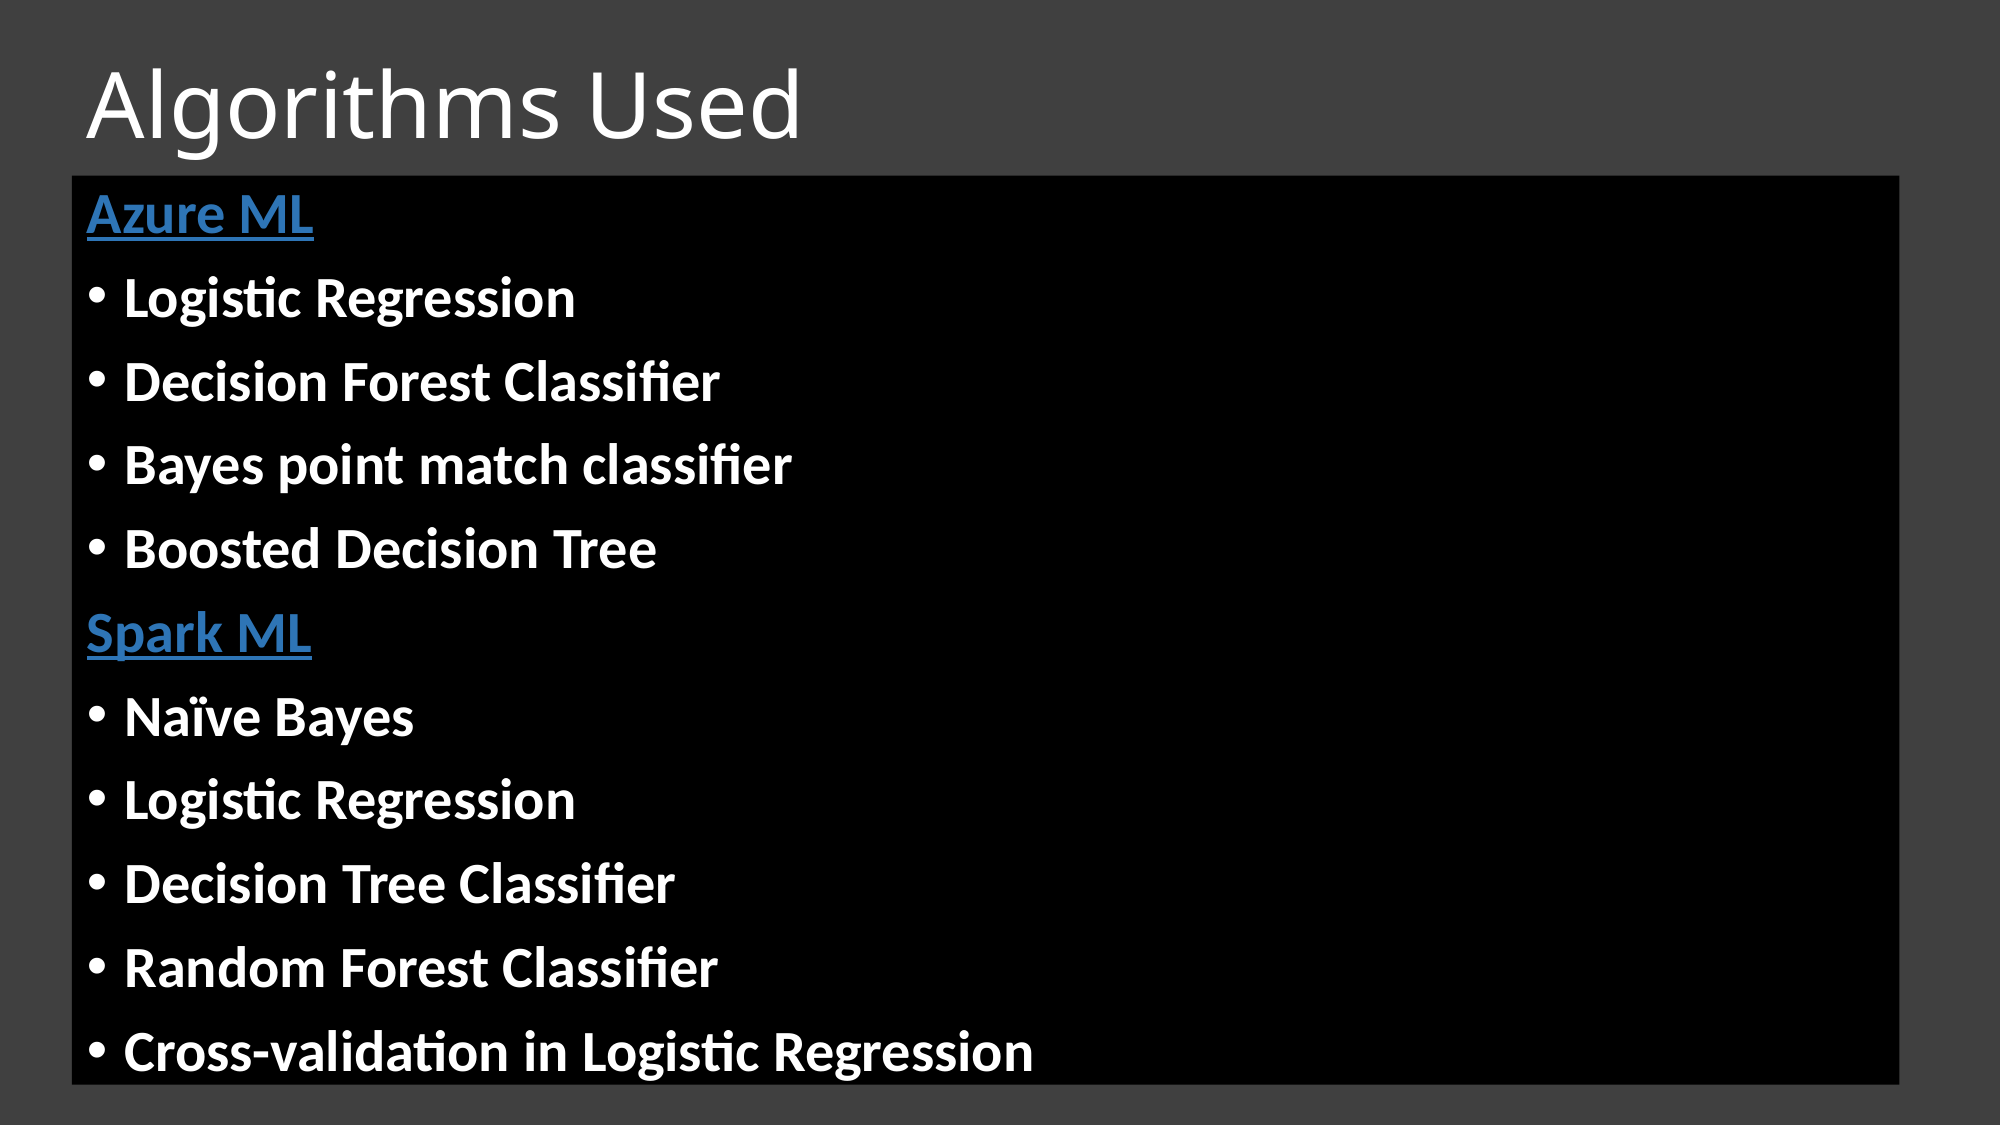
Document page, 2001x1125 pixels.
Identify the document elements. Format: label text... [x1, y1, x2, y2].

list Azure ML Logistic Regression Decision Forest Classifier Bayes point match classifier Boosted Decision Tree Spark ML Naïve Bayes Logistic Regression Decision Tree Classifier Random Forest Classifier Cross-validation in Logistic Regression [71, 175, 1900, 1085]
title Algorithms Used [71, 0, 1797, 175]
